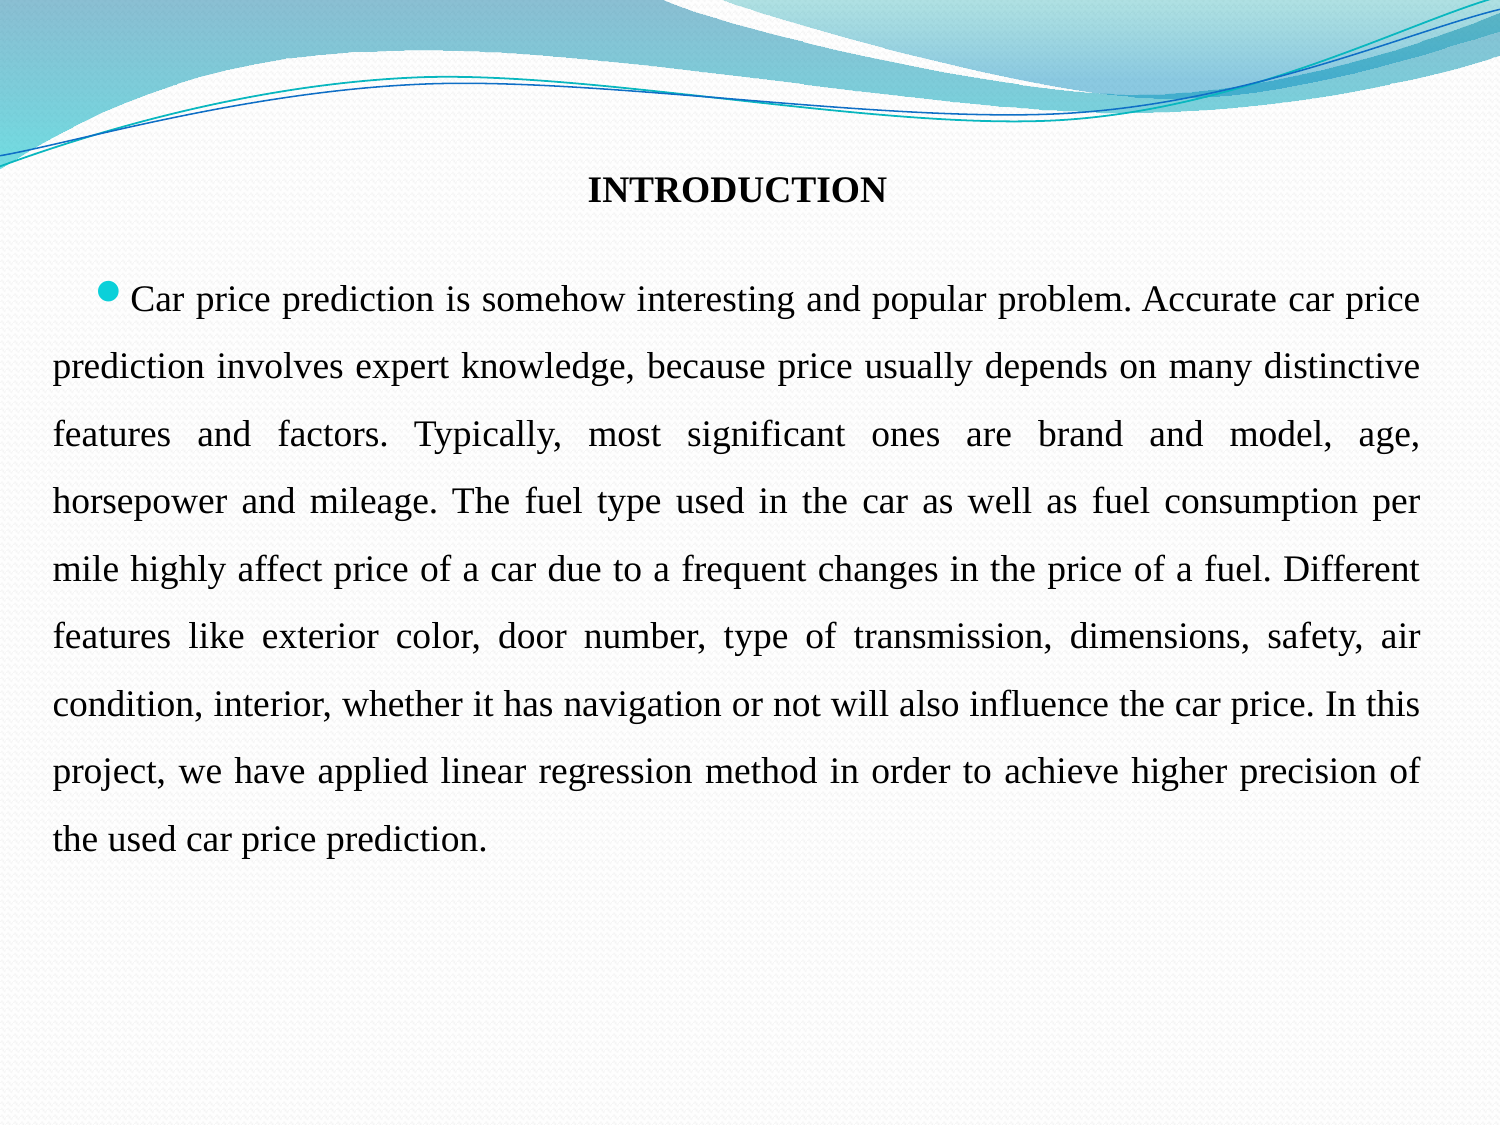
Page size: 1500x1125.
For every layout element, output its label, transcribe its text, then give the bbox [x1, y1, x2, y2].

list INTRODUCTION Car price prediction is somehow interesting and popular problem. Accurate car price prediction involves expert knowledge, because price usually depends on many distinctive features and factors. Typically, most significant ones are brand and model, age, horsepower and mileage. The fuel type used in the car as well as fuel consumption per mile highly affect price of a car due to a frequent changes in the price of a fuel. Different features like exterior color, door number, type of transmission, dimensions, safety, air condition, interior, whether it has navigation or not will also influence the car price. In this project, we have applied linear regression method in order to achieve higher precision of the used car price prediction. [37, 105, 1438, 867]
